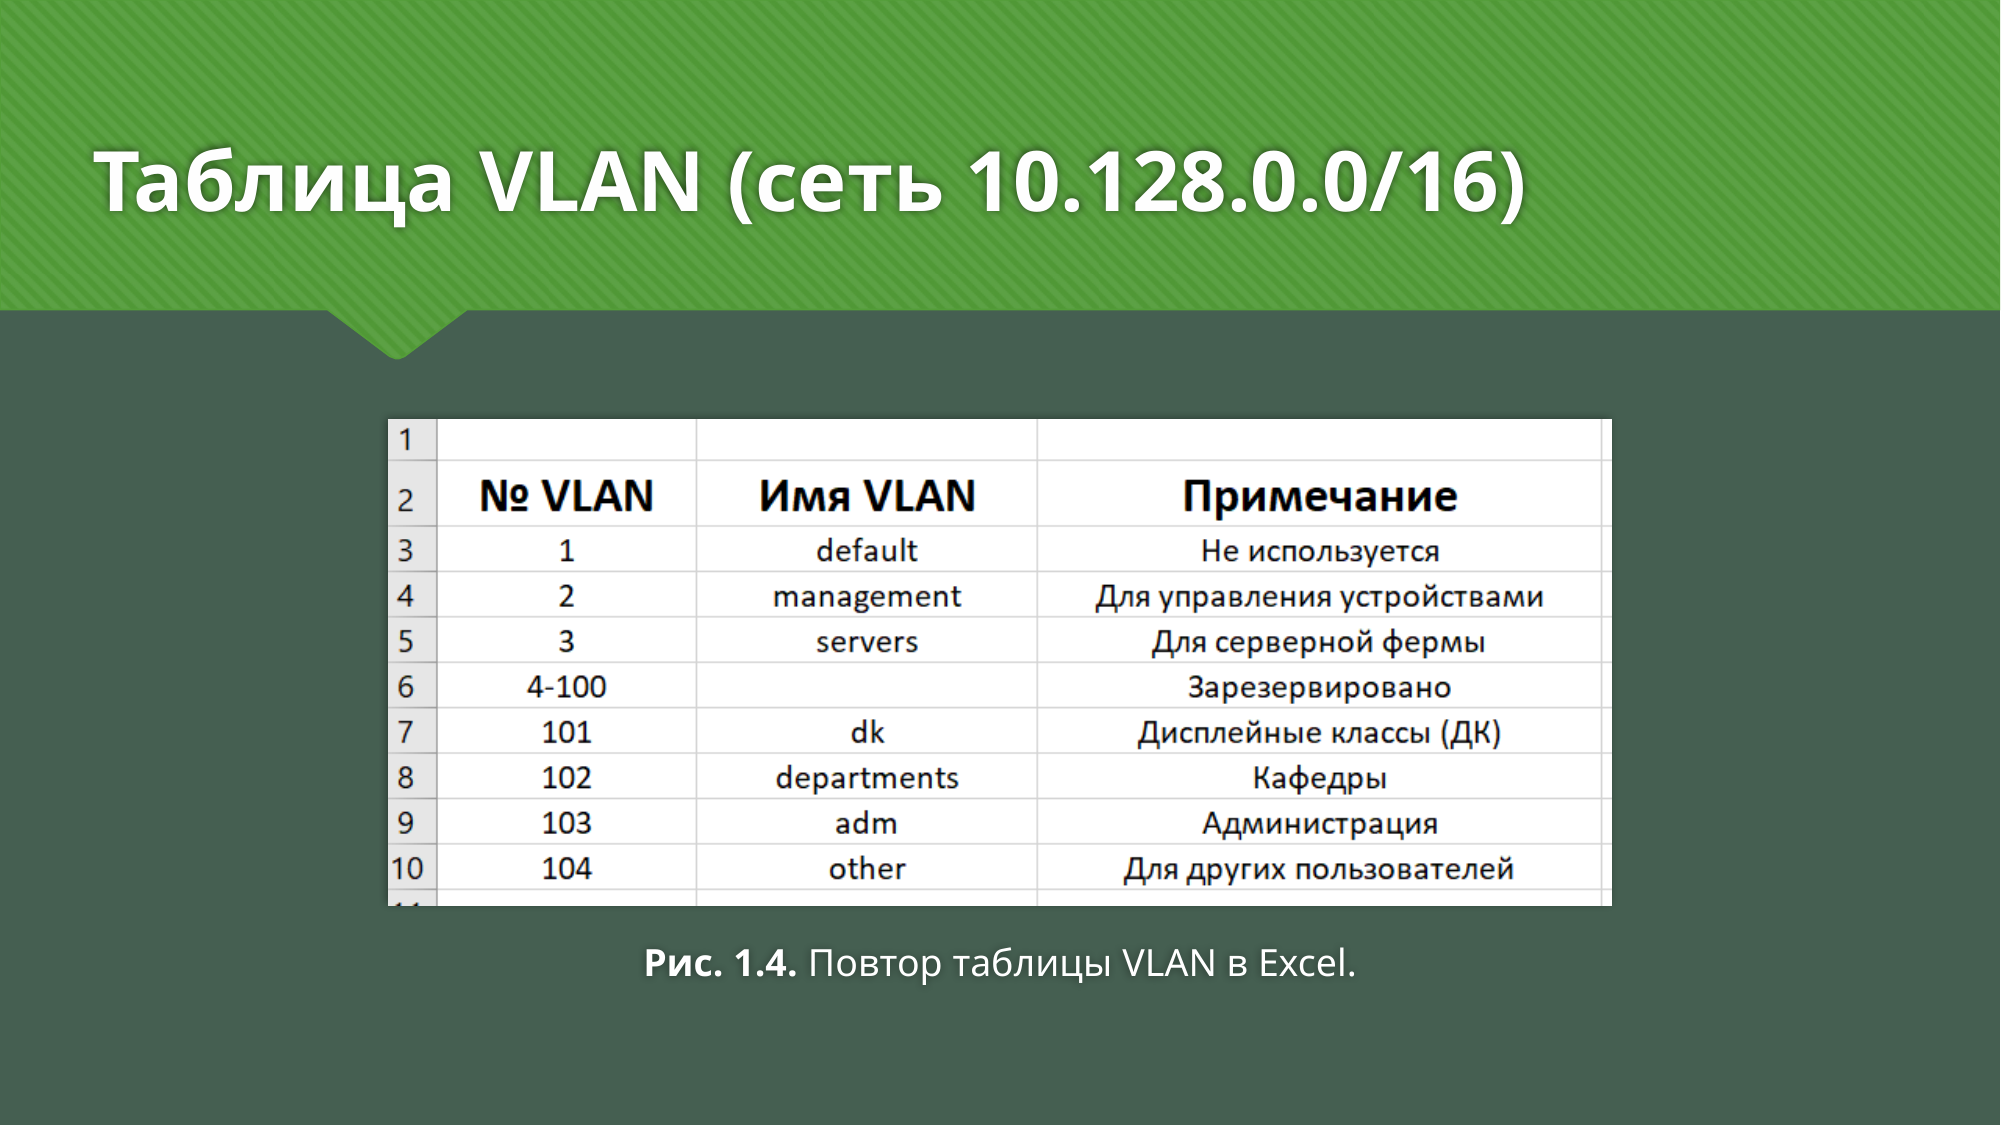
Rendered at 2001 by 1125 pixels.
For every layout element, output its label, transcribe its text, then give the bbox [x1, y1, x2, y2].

title Таблица VLAN (сеть 10.128.0.0/16) [77, 116, 1812, 236]
text_box Рис. 1.4. Повтор таблицы VLAN в Excel. [269, 915, 1731, 1009]
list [387, 419, 1612, 907]
